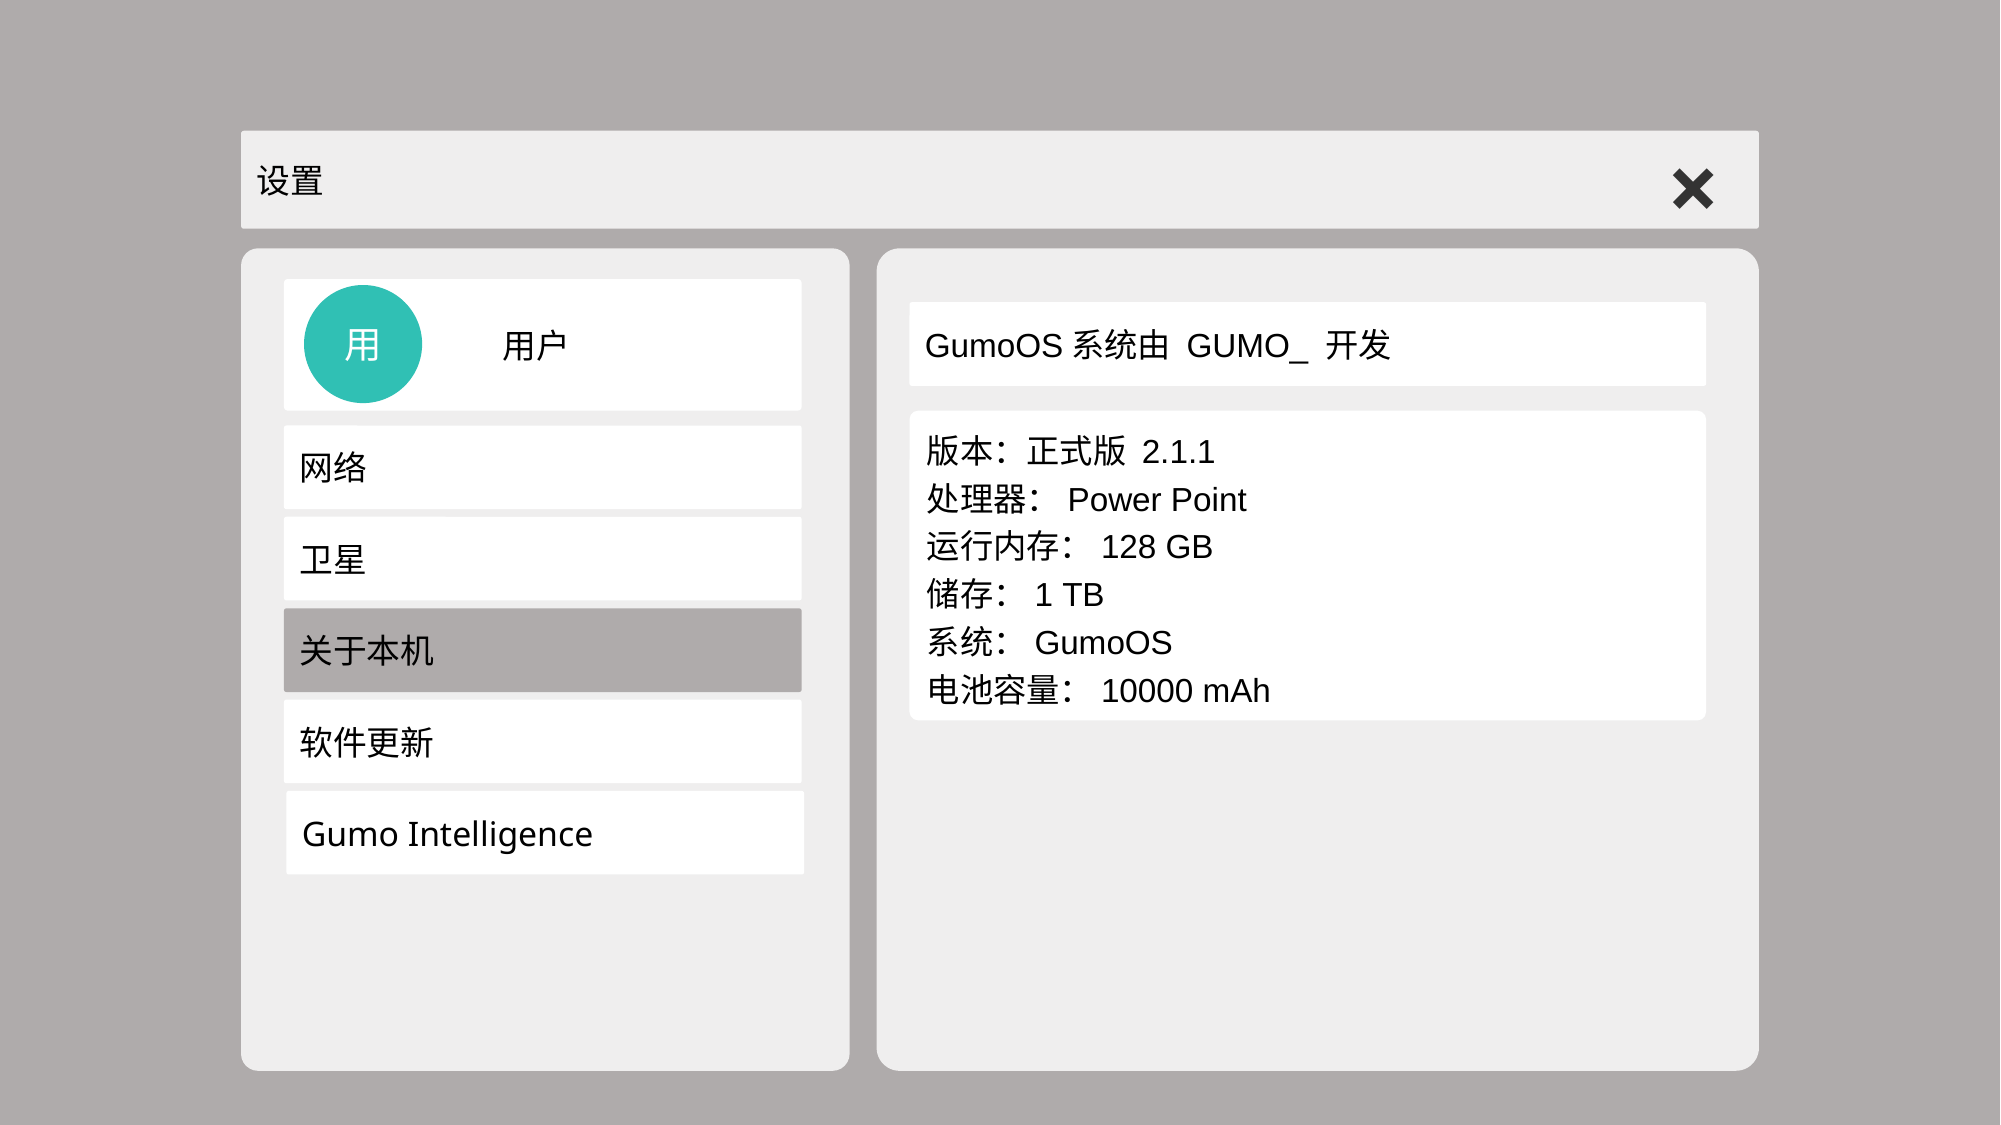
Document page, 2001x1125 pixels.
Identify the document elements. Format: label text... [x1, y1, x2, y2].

text_box 用 [302, 283, 424, 405]
text_box GumoOS系统由 GUMO_ 开发 [908, 301, 1708, 387]
text_box 设置 [240, 129, 1653, 230]
text_box Gumo Intelligence [285, 789, 806, 876]
text_box [875, 247, 1760, 1072]
text_box [239, 247, 851, 1072]
text_box 用户 [282, 278, 803, 412]
text_box 卫星 [282, 515, 803, 602]
text_box 设置 [1736, 129, 1760, 230]
text_box 关于本机 [282, 607, 803, 694]
text_box 软件更新 [282, 698, 803, 785]
text_box 版本：正式版 2.1.1 处理器：Power Point 运行内存：128 GB 储存：1 TB 系统：GumoOS 电池容量：10000 mAh [908, 409, 1708, 722]
text_box × [1653, 122, 1736, 247]
text_box 网络 [282, 424, 803, 511]
